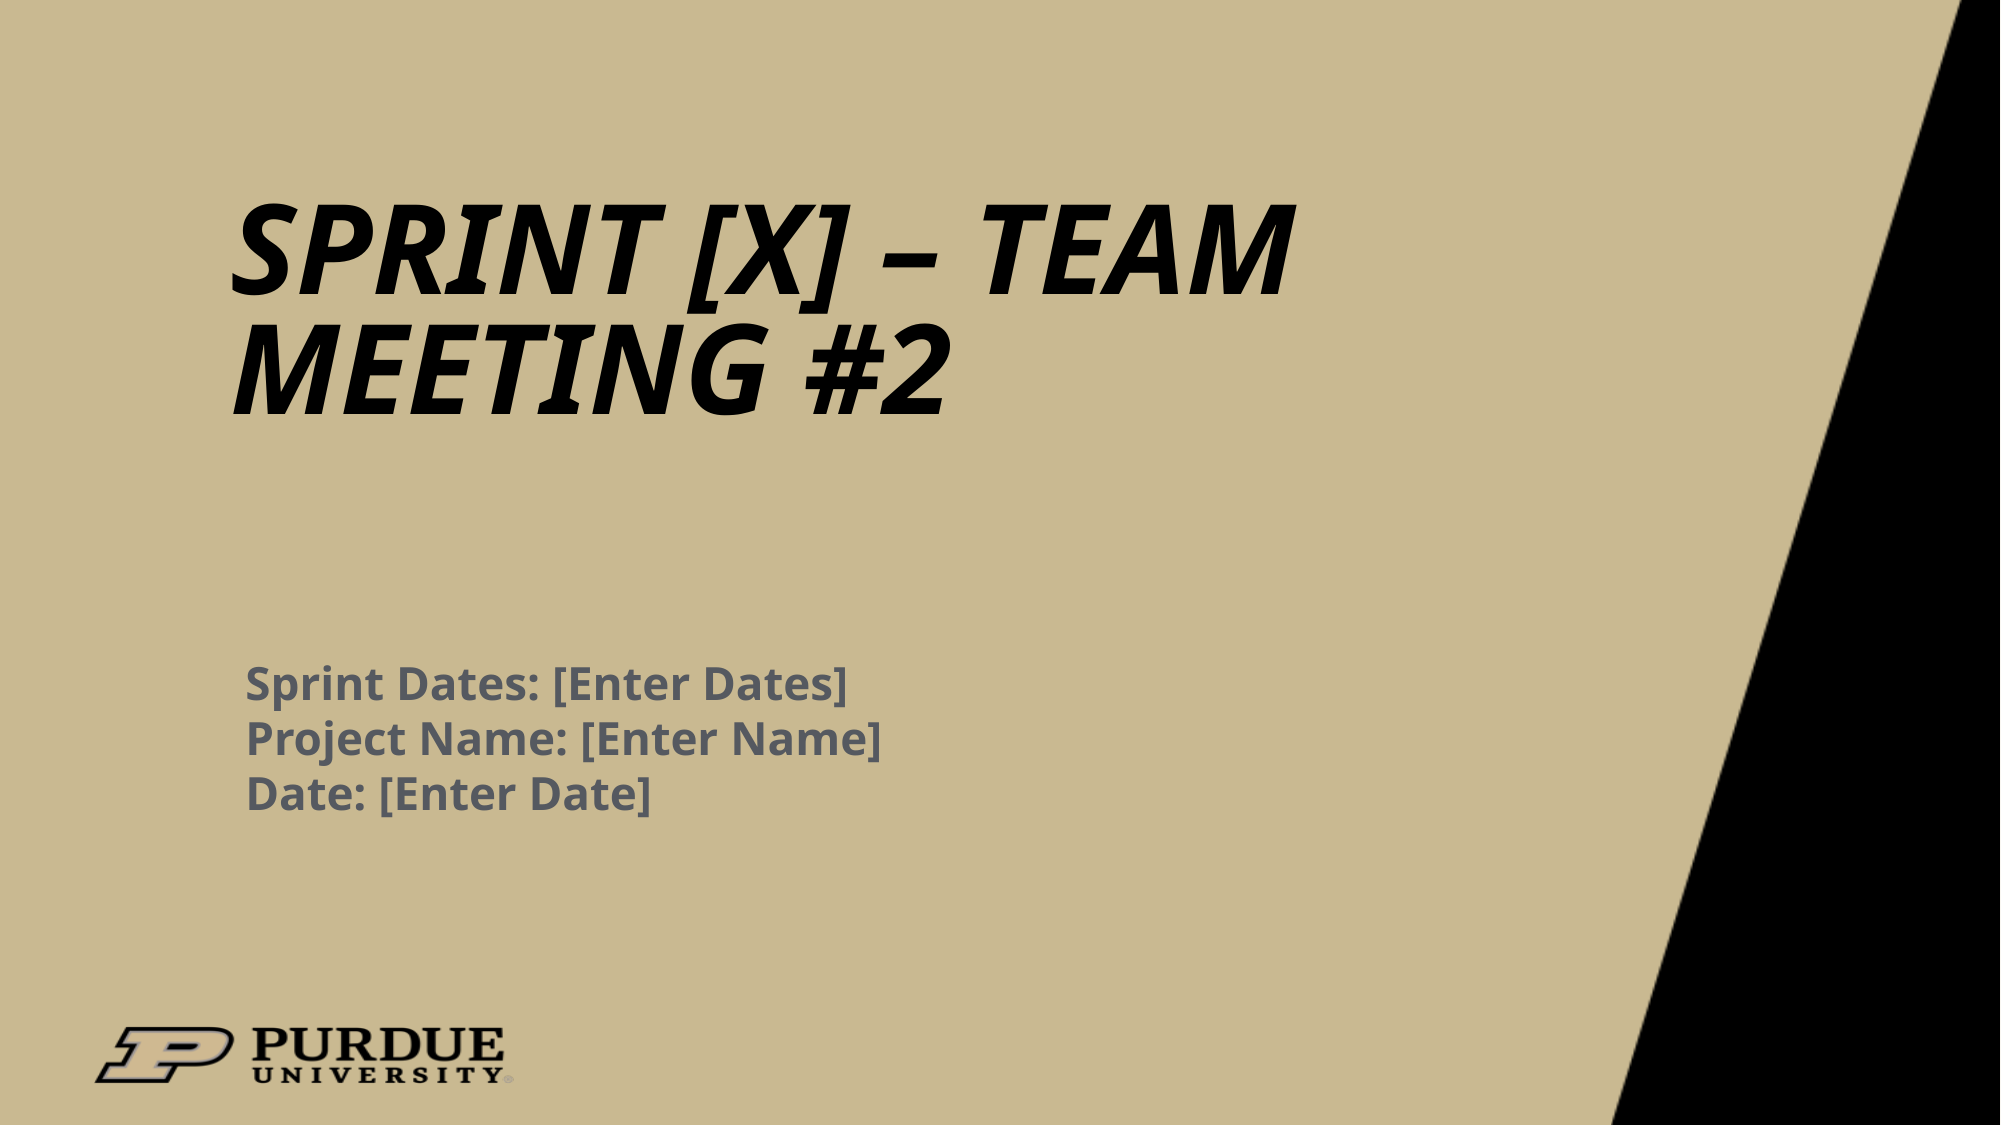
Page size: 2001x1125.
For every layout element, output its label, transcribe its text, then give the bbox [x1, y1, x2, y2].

title Sprint [x] – Team Meeting #2 [227, 196, 1722, 566]
subtitle Sprint Dates: [Enter Dates] Project Name: [Enter Name] Date: [Enter Date] [245, 654, 1410, 838]
picture [94, 1024, 527, 1087]
